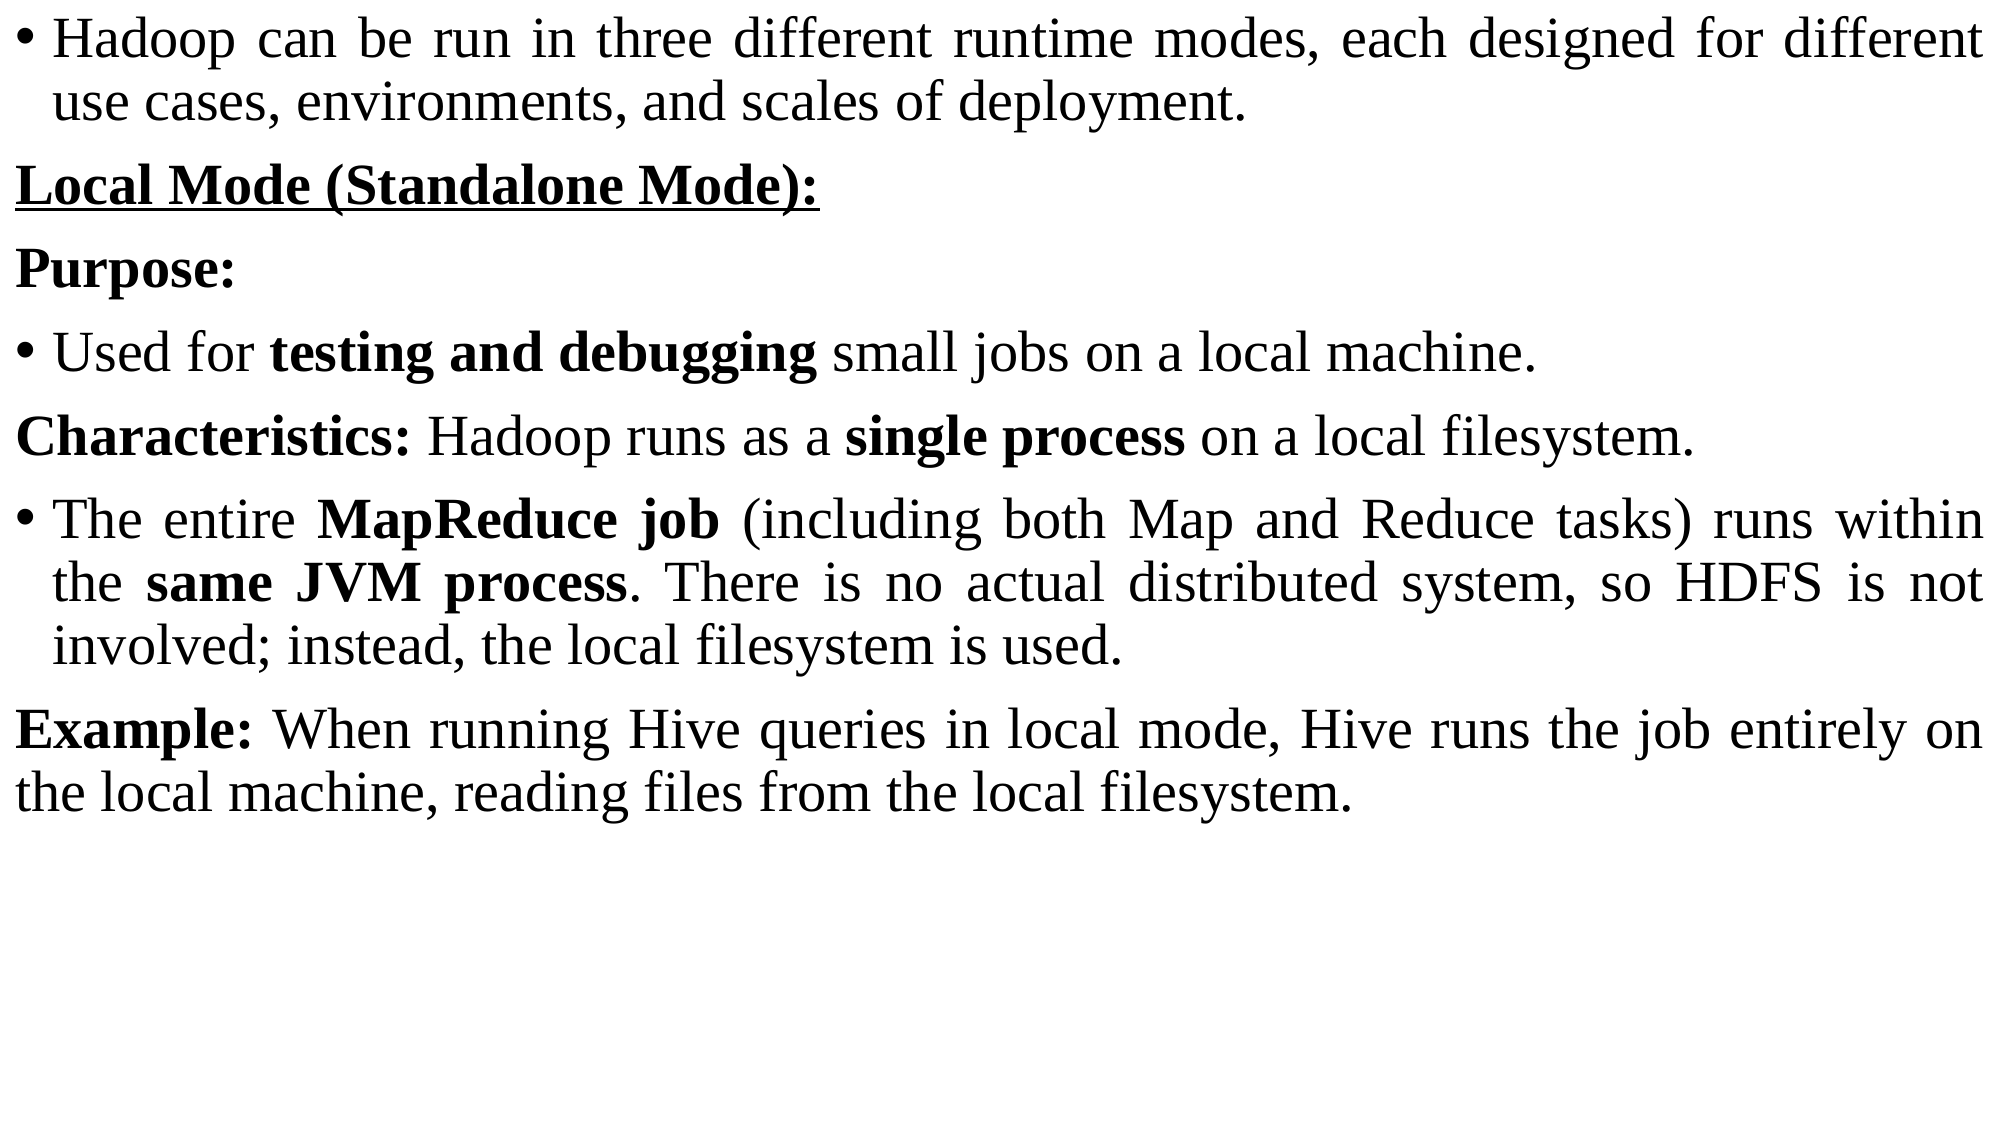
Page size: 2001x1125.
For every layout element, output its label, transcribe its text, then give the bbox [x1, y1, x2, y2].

list Hadoop can be run in three different runtime modes, each designed for different use cases, environments, and scales of deployment. Local Mode (Standalone Mode): Purpose: Used for testing and debugging small jobs on a local machine. Characteristics: Hadoop runs as a single process on a local filesystem. The entire MapReduce job (including both Map and Reduce tasks) runs within the same JVM process. There is no actual distributed system, so HDFS is not involved; instead, the local filesystem is used. Example: When running Hive queries in local mode, Hive runs the job entirely on the local machine, reading files from the local filesystem. [0, 0, 2000, 1125]
